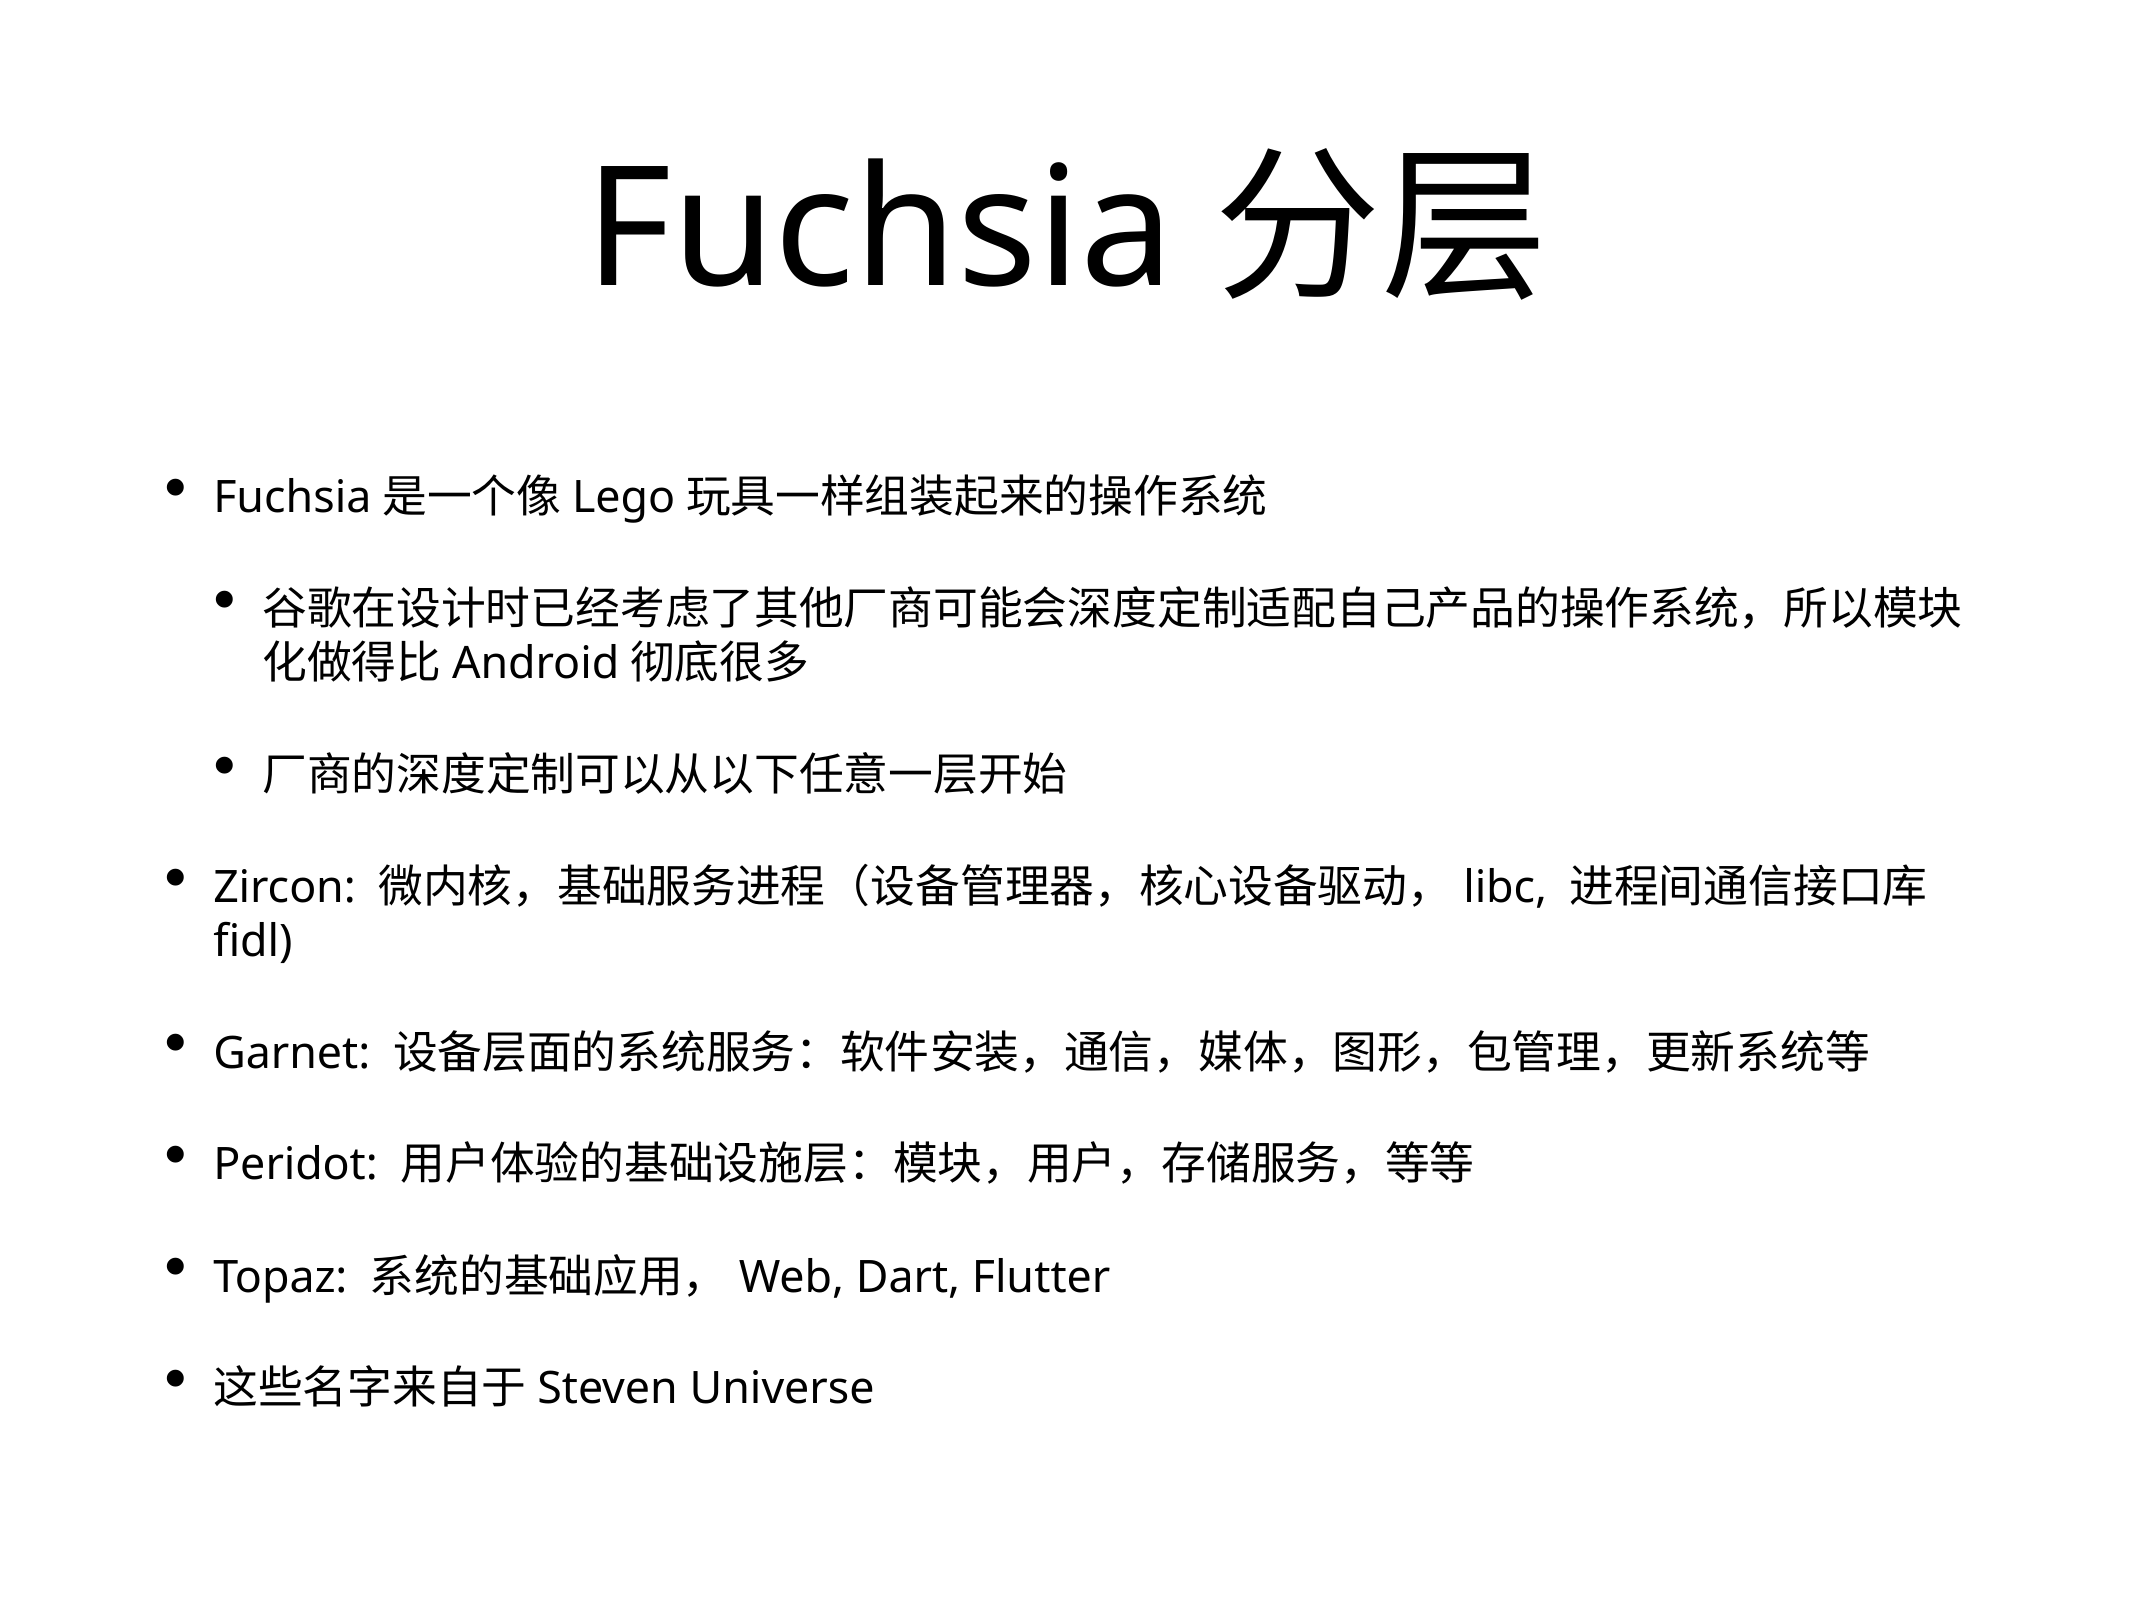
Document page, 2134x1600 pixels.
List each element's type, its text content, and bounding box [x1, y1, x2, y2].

title Fuchsia分层 [155, 41, 1978, 397]
list Fuchsia是一个像Lego玩具一样组装起来的操作系统 谷歌在设计时已经考虑了其他厂商可能会深度定制适配自己产品的操作系统，所以模块化做得比Android彻底很多 厂商的深度定制可以从以下任意一层开始 Zircon: 微内核，基础服务进程（设备管理器，核心设备驱动，libc, 进程间通信接口库fidl) Garnet: 设备层面的系统服务：软件安装，通信，媒体，图形，包管理，更新系统等 Peridot: 用户体验的基础设施层：模块，用户，存储服务，等等 Topaz: 系统的基础应用，Web, Dart, Flutter 这些名字来自于Steven Universe [155, 424, 1978, 1457]
